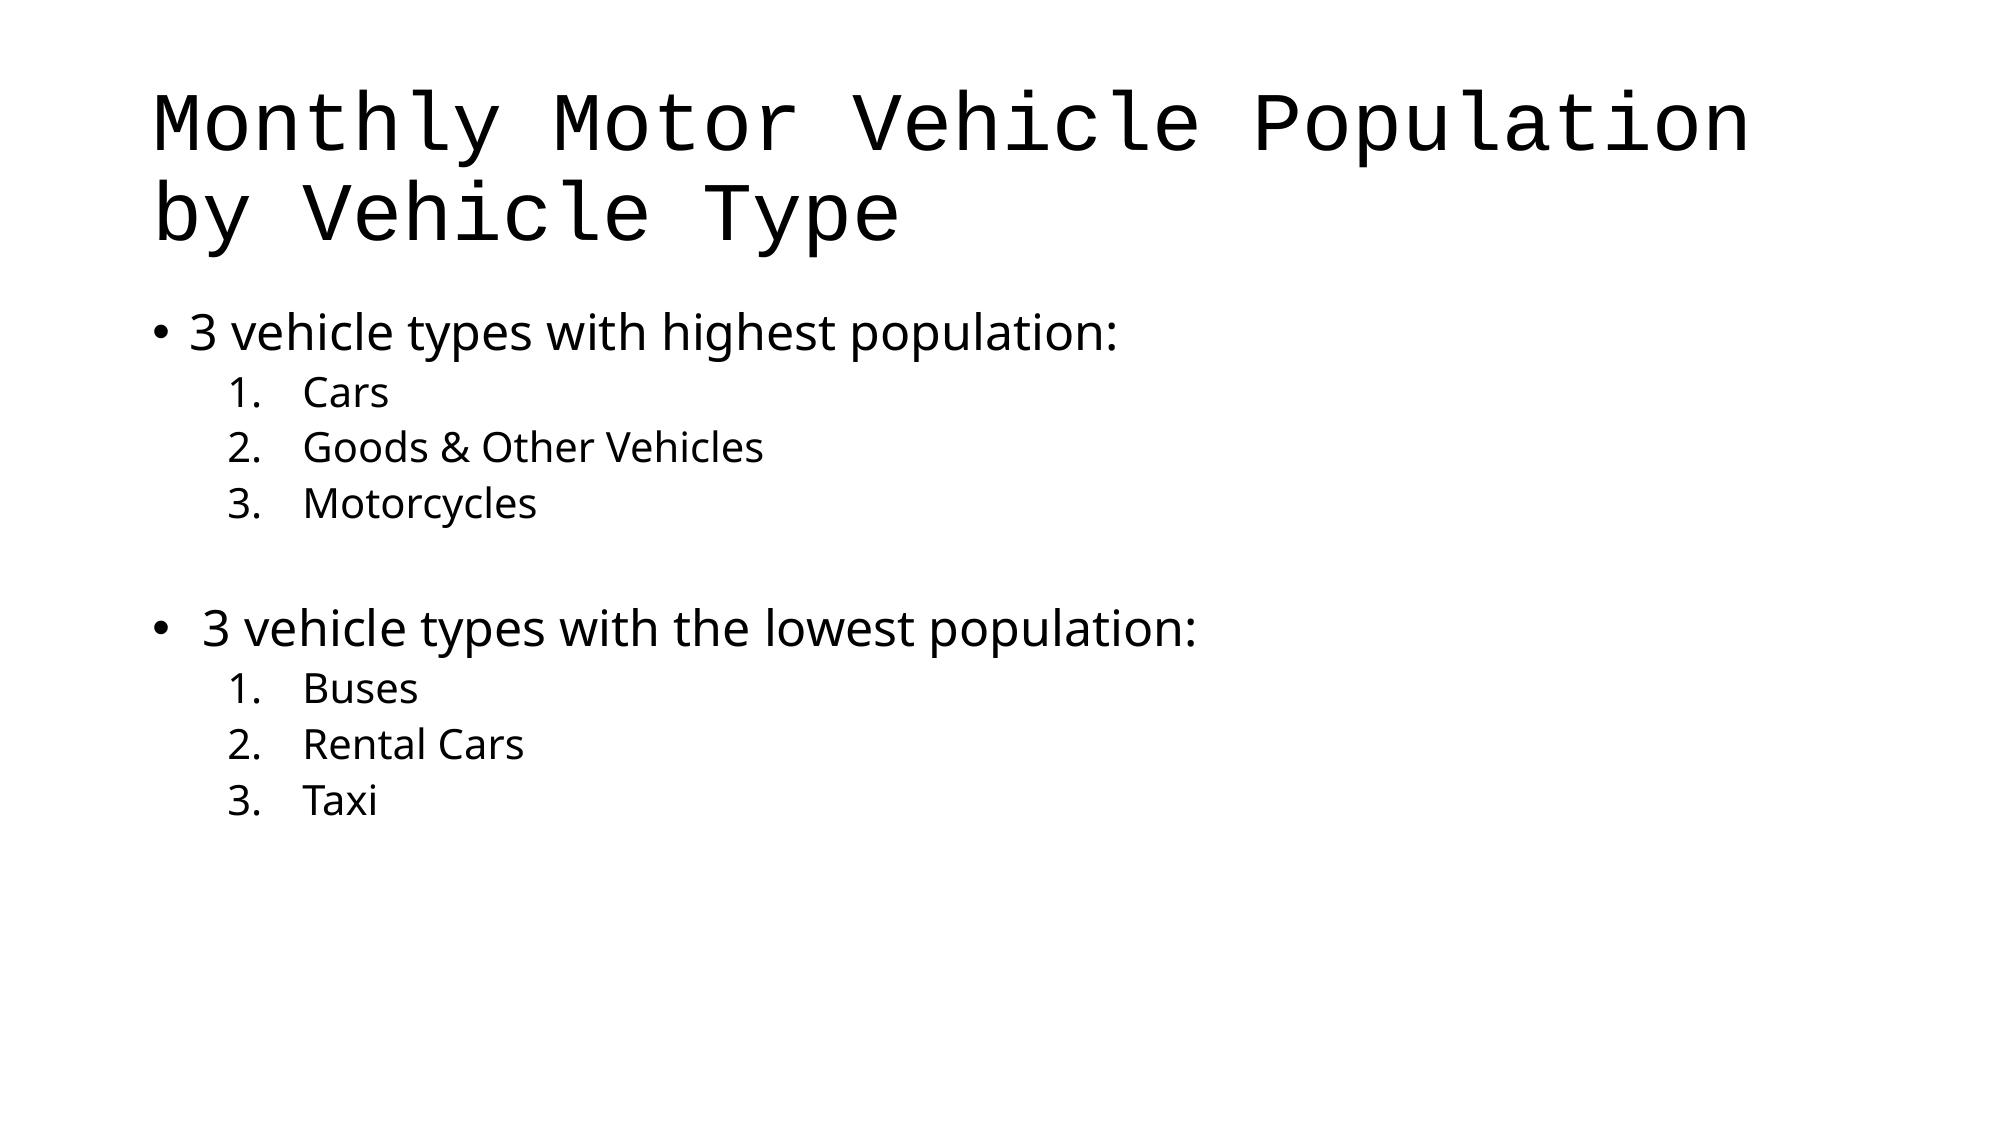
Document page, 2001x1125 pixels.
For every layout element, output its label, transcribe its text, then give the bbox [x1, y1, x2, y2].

list 3 vehicle types with highest population: Cars Goods & Other Vehicles Motorcycles 3 vehicle types with the lowest population: Buses Rental Cars Taxi [137, 299, 1863, 1014]
title Monthly Motor Vehicle Population by Vehicle Type [137, 59, 1863, 278]
